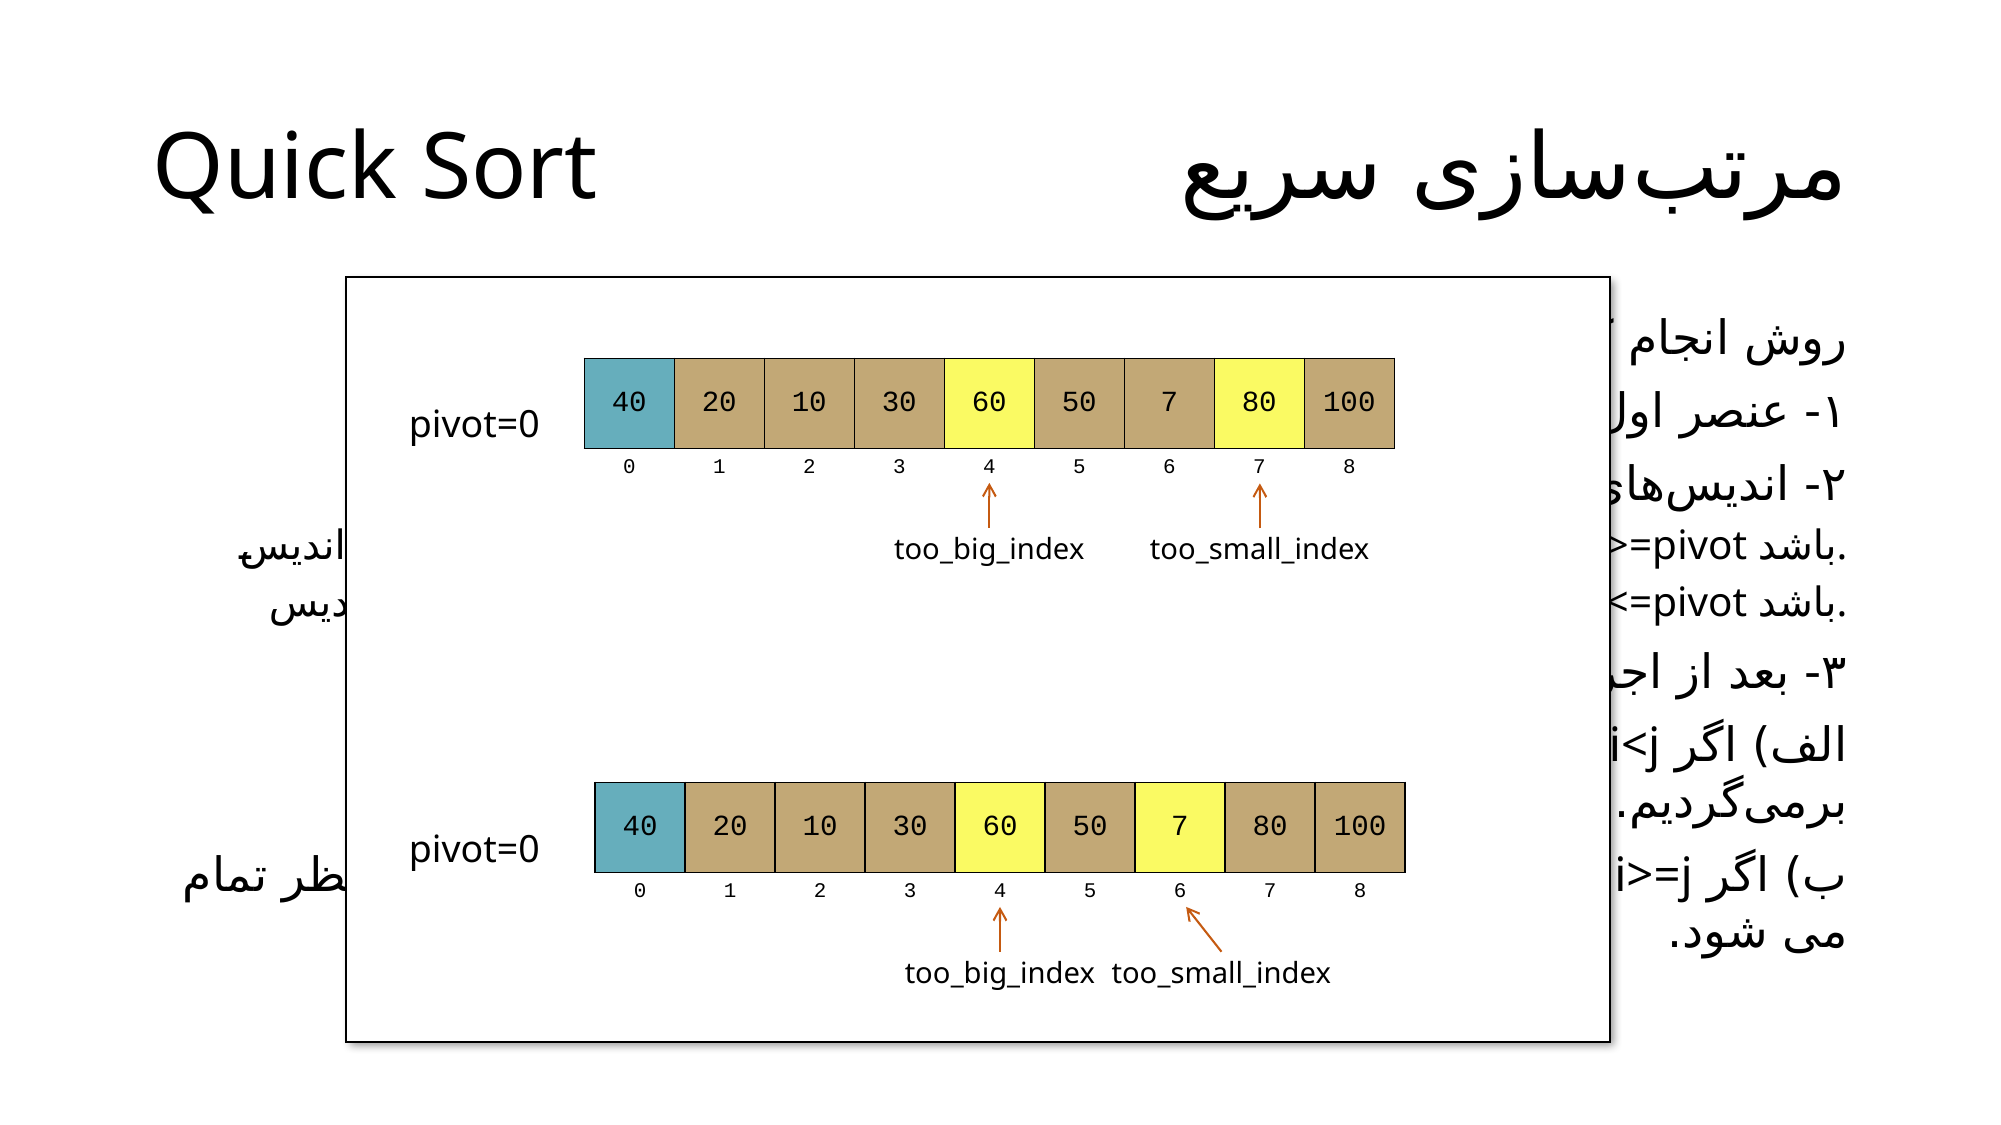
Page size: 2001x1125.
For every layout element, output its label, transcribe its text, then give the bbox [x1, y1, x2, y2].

table_cell 0 [584, 449, 674, 489]
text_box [891, 906, 1109, 998]
table_header 10 [776, 783, 864, 872]
table_cell 7 [1214, 449, 1304, 483]
table_cell 3 [854, 449, 944, 489]
table_cell 7 [1225, 873, 1315, 906]
table_cell 1 [685, 873, 775, 913]
table_cell 4 [944, 449, 1034, 482]
table_header 50 [1046, 783, 1134, 872]
table_cell 2 [764, 449, 854, 489]
table_cell 6 [1124, 449, 1214, 489]
table_cell 1 [674, 449, 764, 489]
text_box pivot=0 [394, 392, 555, 453]
table_header 30 [866, 783, 954, 872]
table_header 7 [1125, 359, 1214, 448]
table_cell 5 [1034, 449, 1124, 489]
table_cell 6 [1135, 873, 1225, 906]
table_cell 8 [1315, 873, 1405, 913]
list روش انجام کار در یک گذر: ۱- عنصر اول را به طور پیش فرض به عنوان مجور (pivot) در نظر می‌گیریم. ۲- اندیس‌های i و j به ترتیب از ابتدا و انتها به صورت زیر حرکت می‌کنند: اندیس i: با شروع از حد پایین به سمت اولین داده‌ای در آرایه حرکت می‌کند که A[i]>=pivot باشد. اندیس j: با شروع از حد بالا به سمت اولین داده‌ای در آرایه حرکت می‌کند که A[j]<=pivot باشد. ۳- بعد از اجرای مرحله ۲: الف) اگر i<j آن‌گاه مقادیرخانه های A[i] و A[j] را جابه‌جا کرده و به مرحله ۲ برمی‌گردیم. ب) اگر i>=j آن‌گاه مقادیر خانه های pivot و A[j] را جابه‌جا کرده و گذر مورد نظر تمام می شود. [1620, 299, 1863, 1014]
table_header 20 [686, 783, 774, 872]
table_header 100 [1305, 359, 1394, 448]
table_cell 4 [955, 873, 1045, 906]
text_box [881, 482, 1098, 574]
table_cell 3 [865, 873, 955, 913]
table_header 20 [675, 359, 764, 448]
table_header 30 [855, 359, 944, 448]
table_header 100 [1316, 783, 1404, 872]
table_cell 0 [595, 873, 685, 913]
table_header 80 [1215, 359, 1304, 448]
table_header 60 [945, 359, 1034, 448]
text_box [1136, 483, 1384, 574]
table_cell 8 [1304, 449, 1394, 489]
table_header 50 [1035, 359, 1124, 448]
table_header 40 [585, 359, 674, 448]
table_header 60 [956, 783, 1044, 872]
text_box Quick Sort [137, 59, 1863, 278]
table_header 10 [765, 359, 854, 448]
table_header 80 [1226, 783, 1314, 872]
table_header 7 [1136, 783, 1224, 872]
table_header 40 [596, 783, 684, 872]
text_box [1097, 906, 1346, 997]
list روش انجام کار در یک گذر: ۱- عنصر اول را به طور پیش فرض به عنوان مجور (pivot) در نظر می‌گیریم. ۲- اندیس‌های i و j به ترتیب از ابتدا و انتها به صورت زیر حرکت می‌کنند: اندیس i: با شروع از حد پایین به سمت اولین داده‌ای در آرایه حرکت می‌کند که A[i]>=pivot باشد. اندیس j: با شروع از حد بالا به سمت اولین داده‌ای در آرایه حرکت می‌کند که A[j]<=pivot باشد. ۳- بعد از اجرای مرحله ۲: الف) اگر i<j آن‌گاه مقادیرخانه های A[i] و A[j] را جابه‌جا کرده و به مرحله ۲ برمی‌گردیم. ب) اگر i>=j آن‌گاه مقادیر خانه های pivot و A[j] را جابه‌جا کرده و گذر مورد نظر تمام می شود. [137, 299, 344, 1014]
text_box [345, 278, 1611, 1043]
table_cell 2 [775, 873, 865, 913]
text_box pivot=0 [394, 817, 555, 878]
table_cell 5 [1045, 873, 1135, 906]
